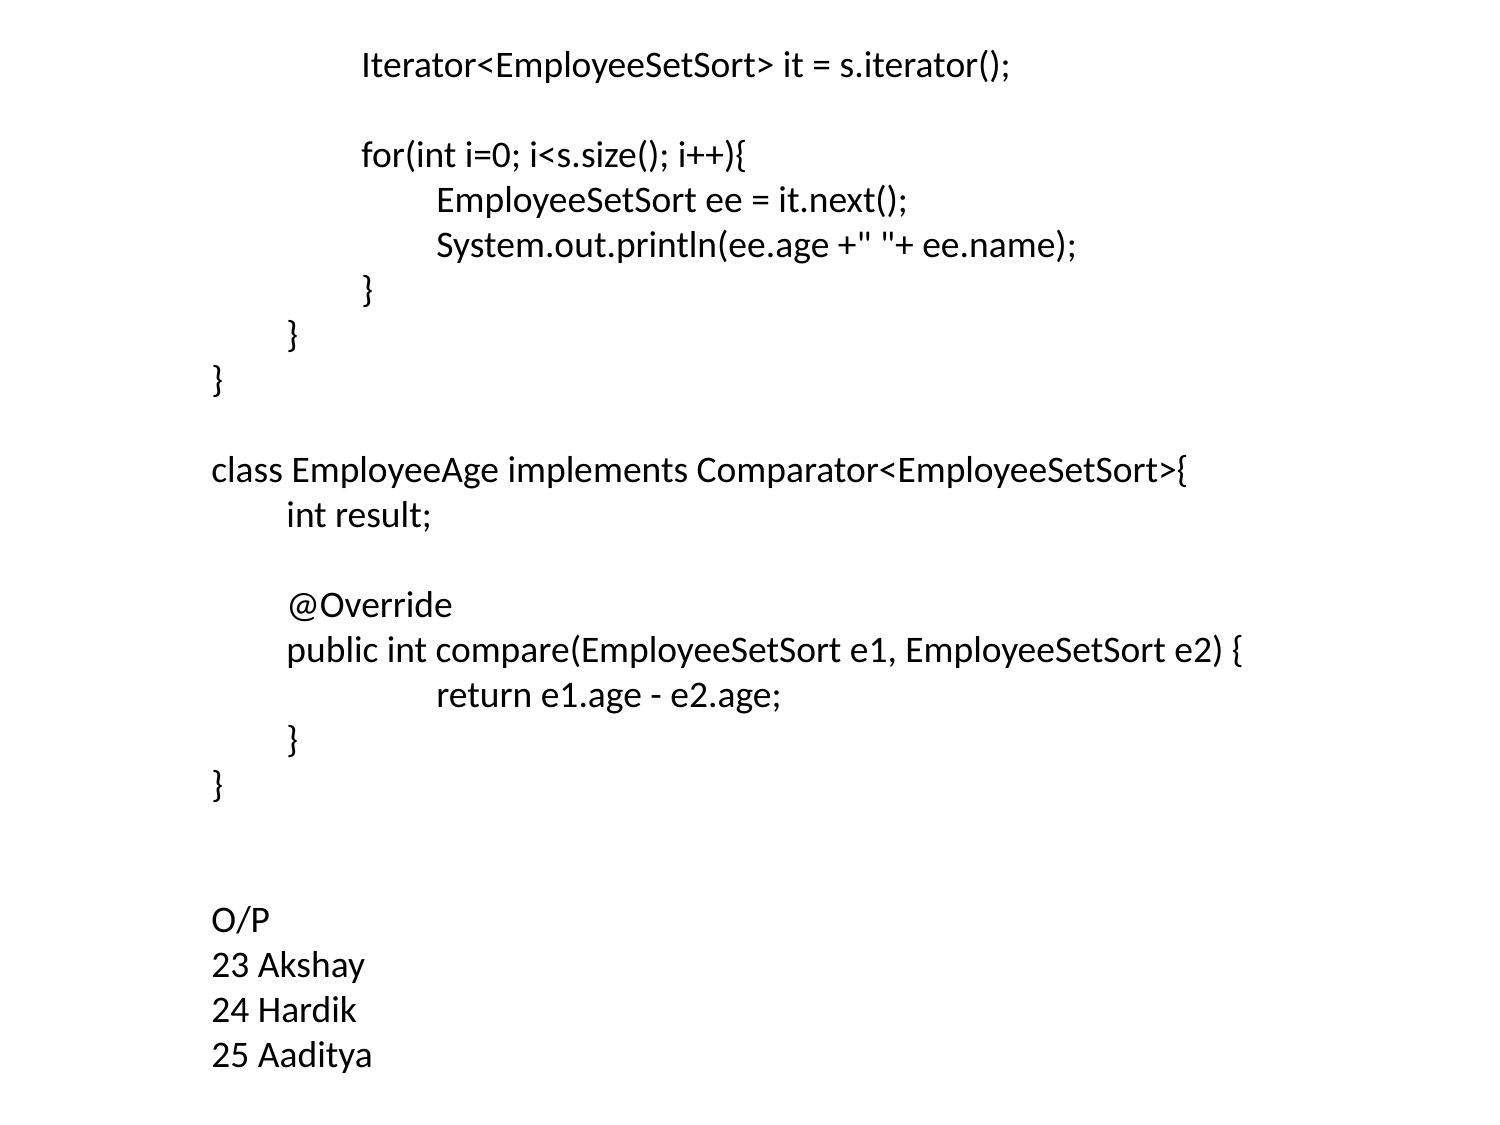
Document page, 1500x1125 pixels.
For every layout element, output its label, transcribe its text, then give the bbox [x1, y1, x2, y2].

text_box Iterator<EmployeeSetSort> it = s.iterator(); for(int i=0; i<s.size(); i++){ EmployeeSetSort ee = it.next(); System.out.println(ee.age +" "+ ee.name); } } } class EmployeeAge implements Comparator<EmployeeSetSort>{ int result; @Override public int compare(EmployeeSetSort e1, EmployeeSetSort e2) { return e1.age - e2.age; } } O/P 23 Akshay 24 Hardik 25 Aaditya [196, 32, 1288, 1122]
